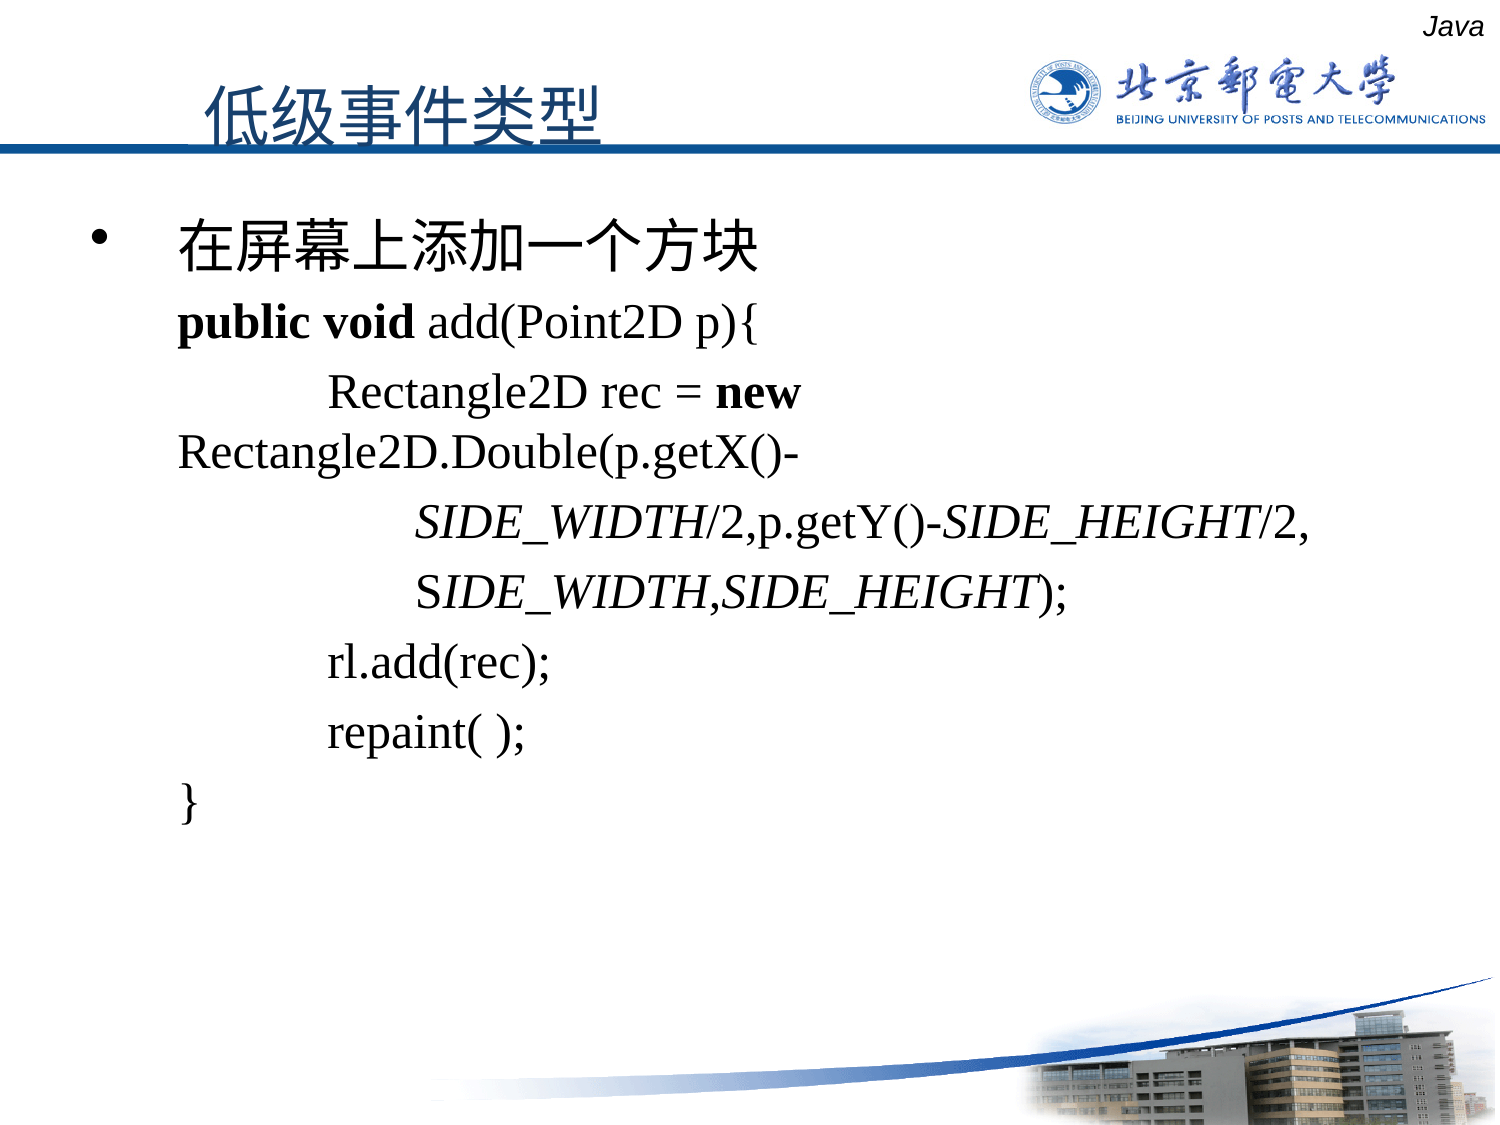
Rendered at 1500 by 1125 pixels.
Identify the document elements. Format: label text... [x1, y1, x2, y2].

list 在屏幕上添加一个方块 public void add(Point2D p){ Rectangle2D rec = new Rectangle2D.Double(p.getX()- SIDE_WIDTH/2,p.getY()-SIDE_HEIGHT/2, SIDE_WIDTH,SIDE_HEIGHT); rl.add(rec); repaint( ); } [74, 201, 1445, 1063]
picture [431, 972, 1495, 1125]
picture [1021, 54, 1500, 131]
text_box Java [937, 0, 1500, 53]
title 低级事件类型 [188, 74, 1402, 156]
